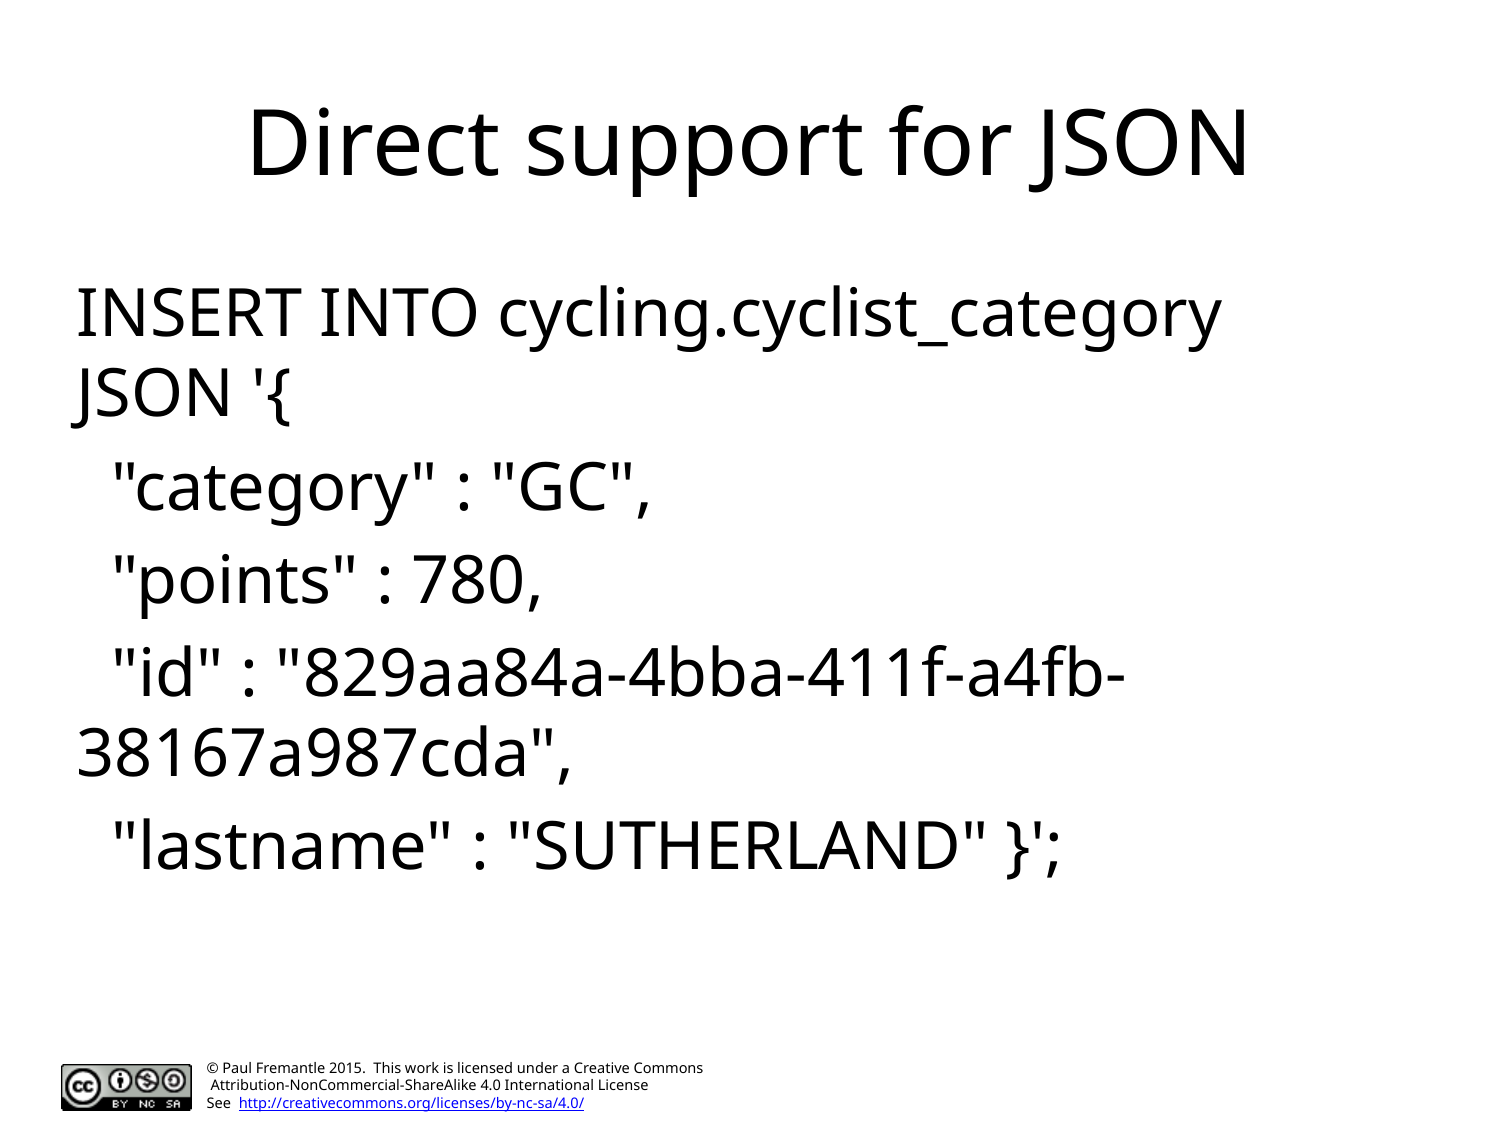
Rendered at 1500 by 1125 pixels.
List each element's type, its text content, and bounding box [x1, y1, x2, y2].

list INSERT INTO cycling.cyclist_category JSON '{ "category" : "GC", "points" : 780, "id" : "829aa84a-4bba-411f-a4fb-38167a987cda", "lastname" : "SUTHERLAND" }'; [61, 262, 1412, 1005]
picture [61, 1064, 192, 1111]
title Direct support for JSON [75, 45, 1425, 233]
